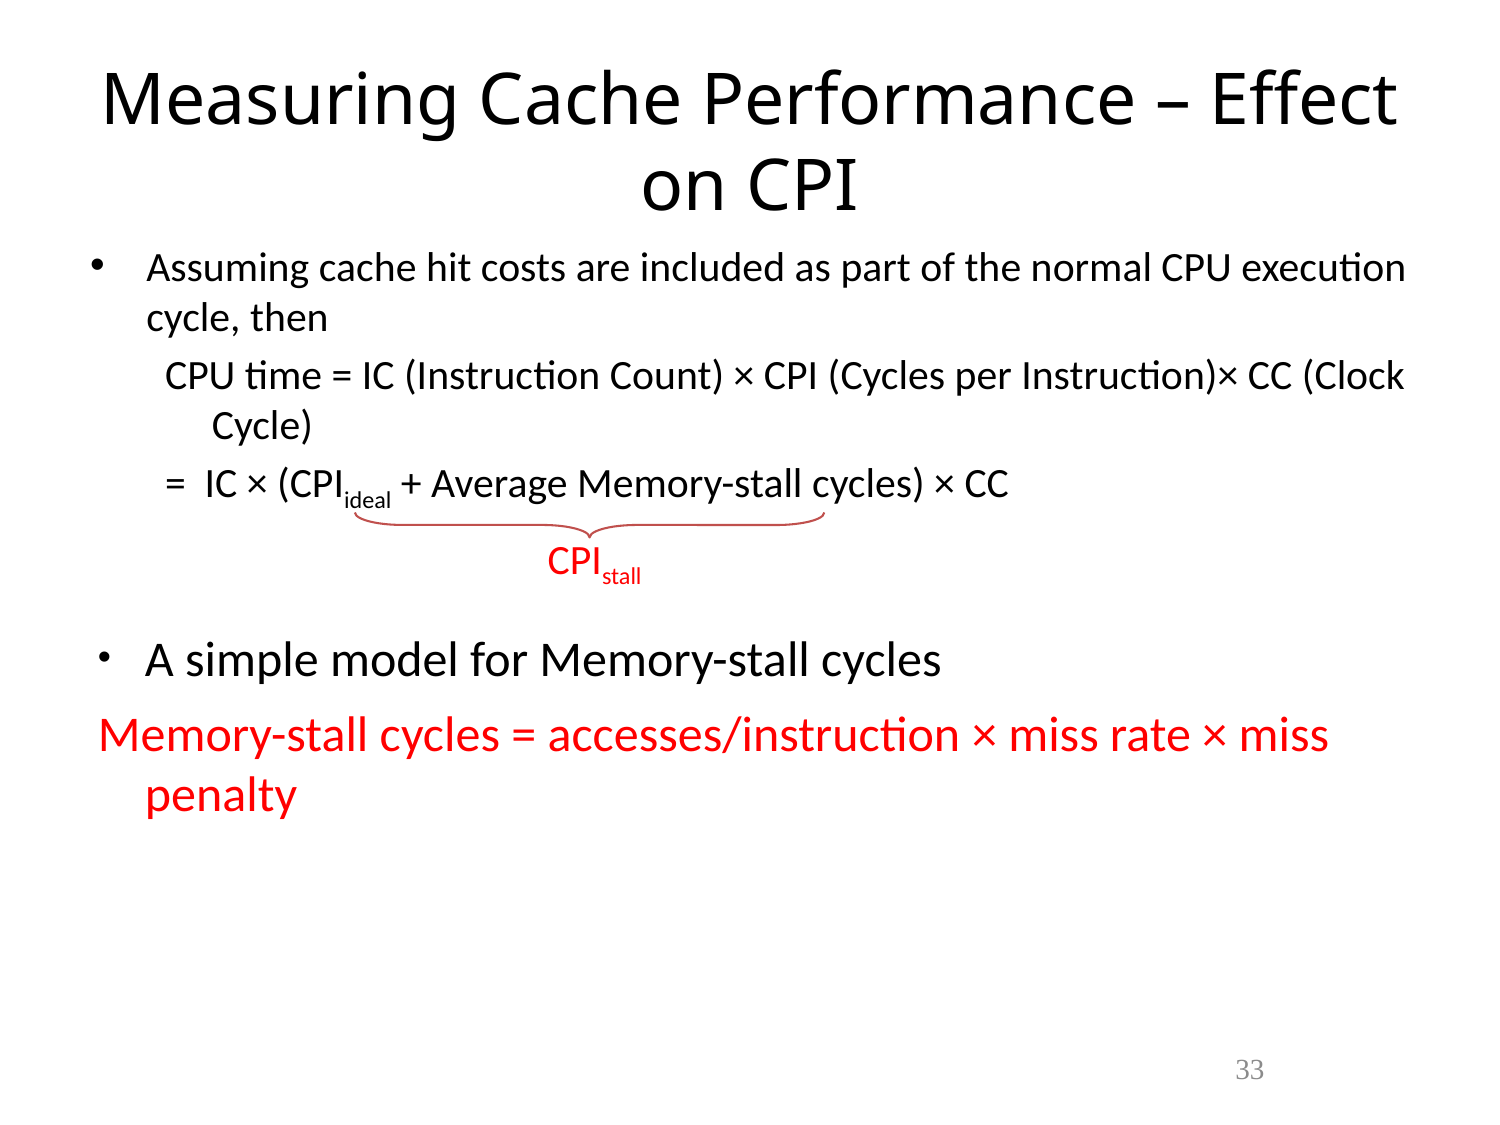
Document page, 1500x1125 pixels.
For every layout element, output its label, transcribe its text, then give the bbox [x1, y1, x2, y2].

title Measuring Cache Performance – Effect on CPI [75, 45, 1425, 231]
text_box A simple model for Memory-stall cycles Memory-stall cycles = accesses/instruction × miss rate × miss penalty [87, 547, 1500, 826]
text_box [354, 512, 825, 591]
slide_number 32 [1074, 1042, 1425, 1103]
list Assuming cache hit costs are included as part of the normal CPU execution cycle, then CPU time = IC (Instruction Count) × CPI (Cycles per Instruction)× CC (Clock Cycle) = IC × (CPIideal + Average Memory-stall cycles) × CC [75, 231, 1425, 975]
